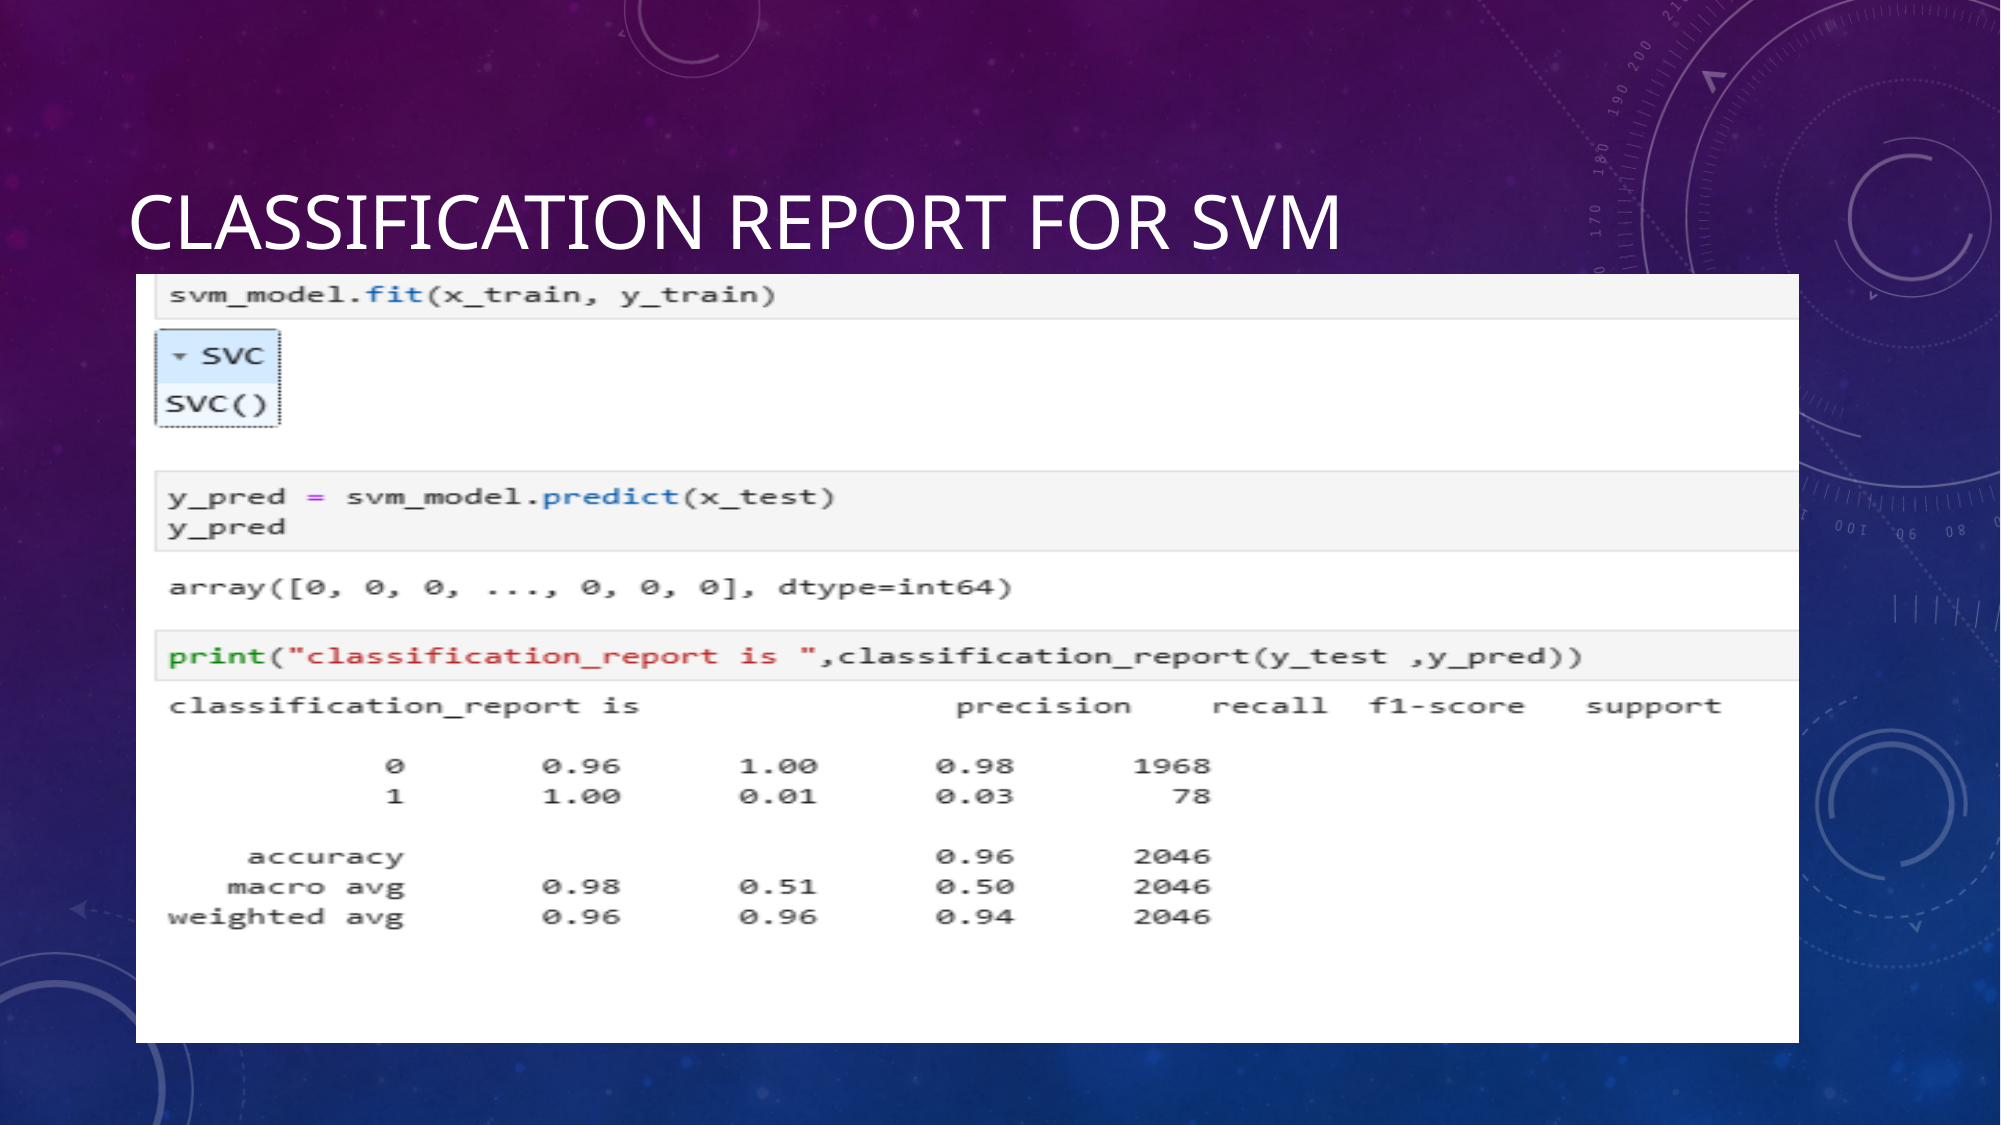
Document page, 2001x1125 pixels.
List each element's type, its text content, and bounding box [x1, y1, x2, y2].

title Classification report for SVM [112, 99, 1775, 339]
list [135, 274, 1799, 1044]
picture [0, 0, 2001, 1125]
